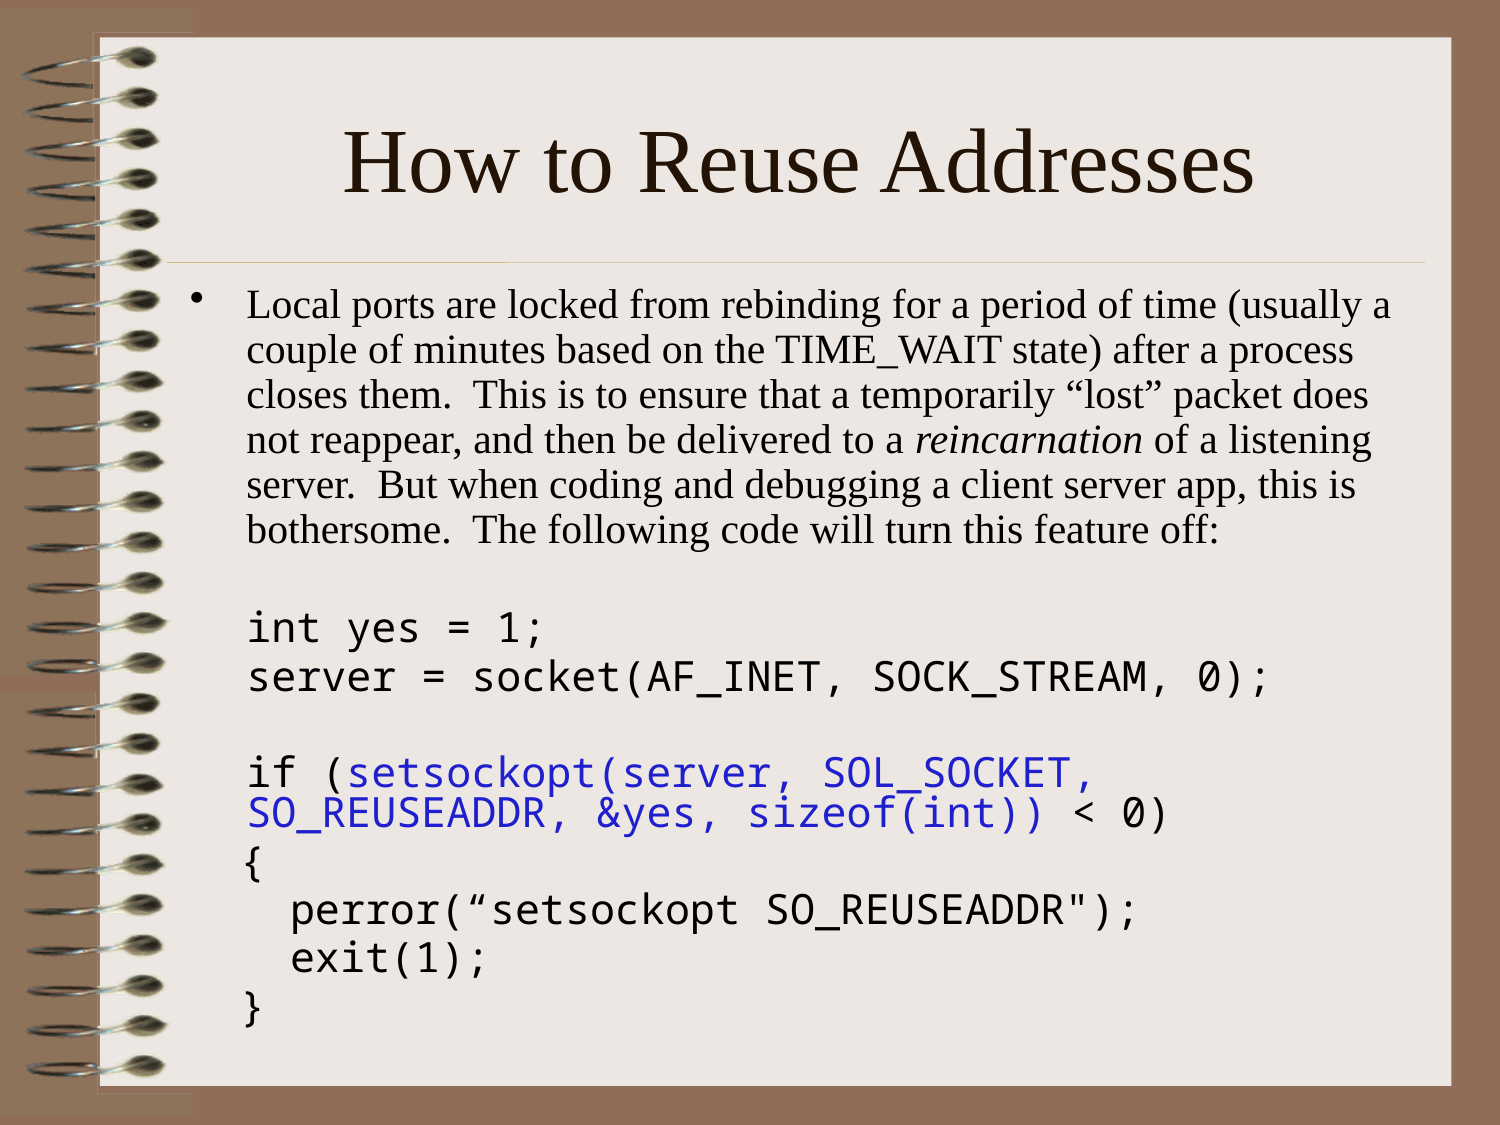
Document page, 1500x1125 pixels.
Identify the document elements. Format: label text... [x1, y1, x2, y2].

title How to Reuse Addresses [174, 62, 1426, 251]
picture [0, 8, 194, 674]
picture [0, 692, 194, 1115]
list Local ports are locked from rebinding for a period of time (usually a couple of minutes based on the TIME_WAIT state) after a process closes them. This is to ensure that a temporarily “lost” packet does not reappear, and then be delivered to a reincarnation of a listening server. But when coding and debugging a client server app, this is bothersome. The following code will turn this feature off: int yes = 1; server = socket(AF_INET, SOCK_STREAM, 0); if (setsockopt(server, SOL_SOCKET, SO_REUSEADDR, &yes, sizeof(int)) < 0) { perror(“setsockopt SO_REUSEADDR"); exit(1); } [174, 274, 1426, 1076]
